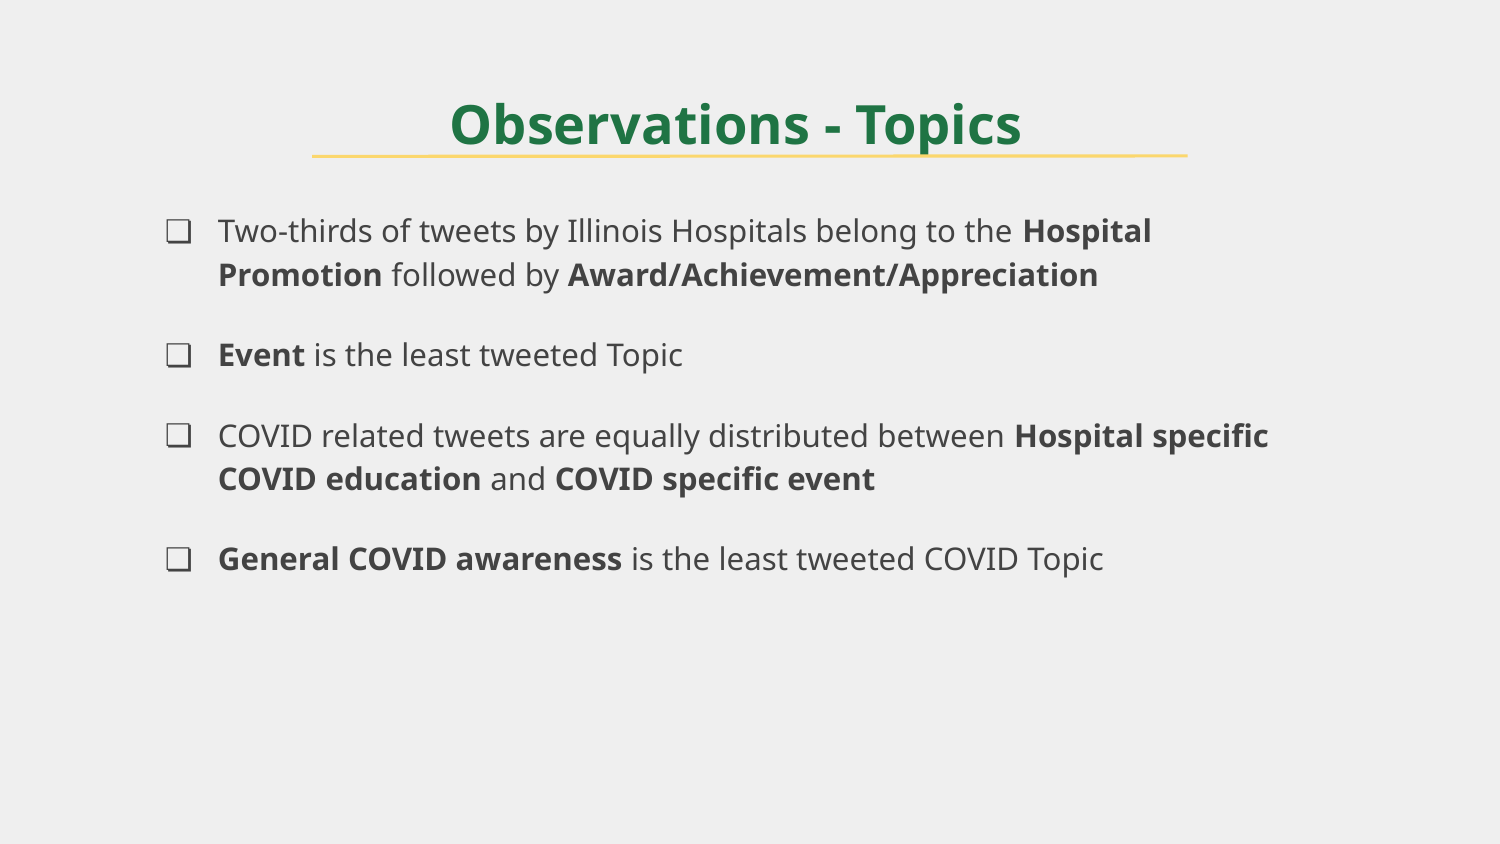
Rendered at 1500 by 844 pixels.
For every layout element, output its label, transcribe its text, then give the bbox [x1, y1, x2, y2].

title Observations - Topics [120, 75, 1352, 170]
list Two-thirds of tweets by Illinois Hospitals belong to the Hospital Promotion followed by Award/Achievement/Appreciation Event is the least tweeted Topic COVID related tweets are equally distributed between Hospital specific COVID education and COVID specific event General COVID awareness is the least tweeted COVID Topic [127, 191, 1323, 803]
